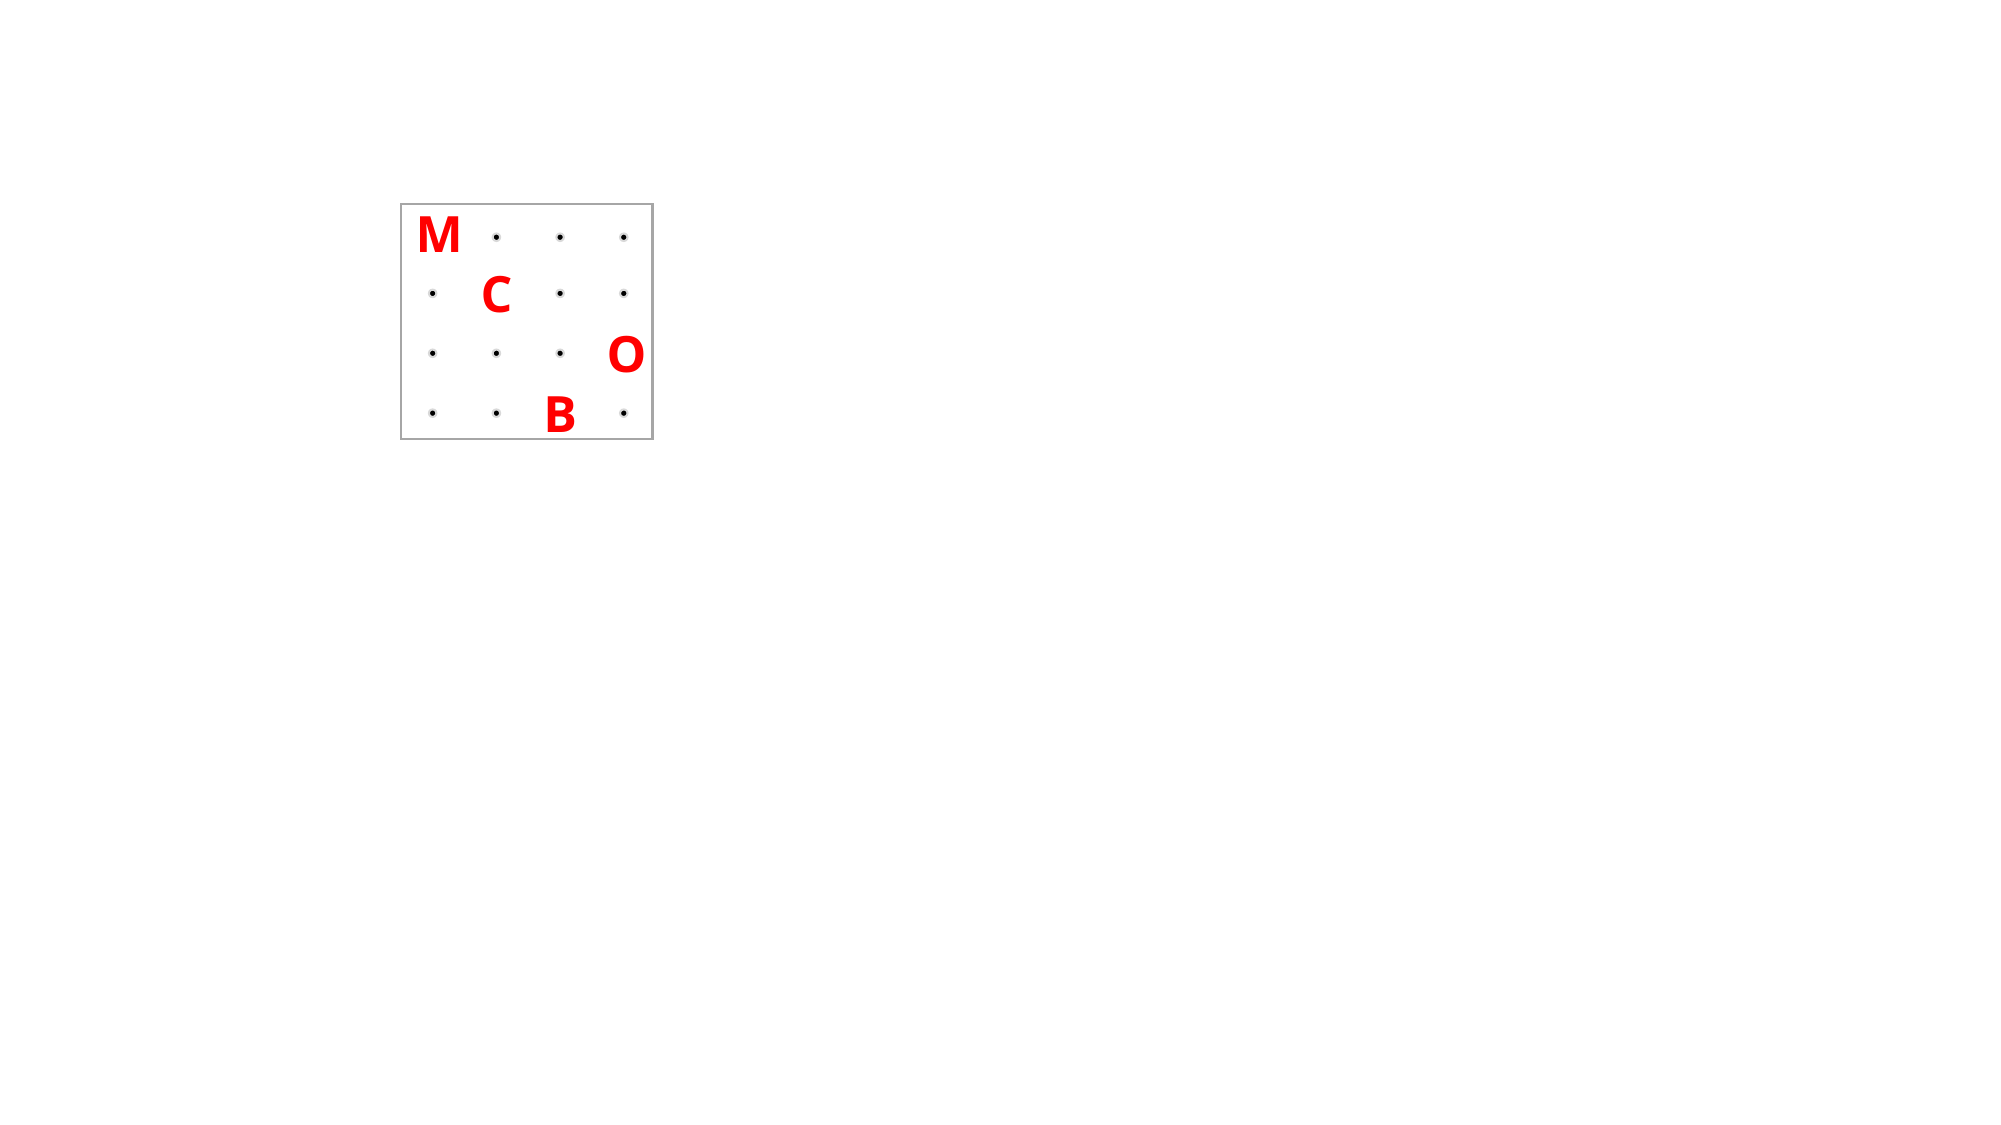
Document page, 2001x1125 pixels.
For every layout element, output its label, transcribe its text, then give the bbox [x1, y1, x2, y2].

text_box [491, 408, 502, 419]
text_box [555, 288, 565, 299]
text_box M [400, 195, 465, 270]
text_box [555, 232, 565, 243]
text_box [555, 348, 565, 359]
text_box [618, 288, 629, 299]
text_box [491, 348, 502, 359]
text_box C [464, 254, 529, 330]
text_box [427, 288, 438, 299]
text_box [618, 408, 629, 419]
text_box [427, 348, 438, 359]
text_box [491, 232, 502, 243]
text_box O [591, 314, 656, 390]
text_box [427, 408, 438, 419]
text_box [618, 232, 629, 243]
text_box [400, 203, 654, 440]
text_box B [528, 375, 592, 451]
